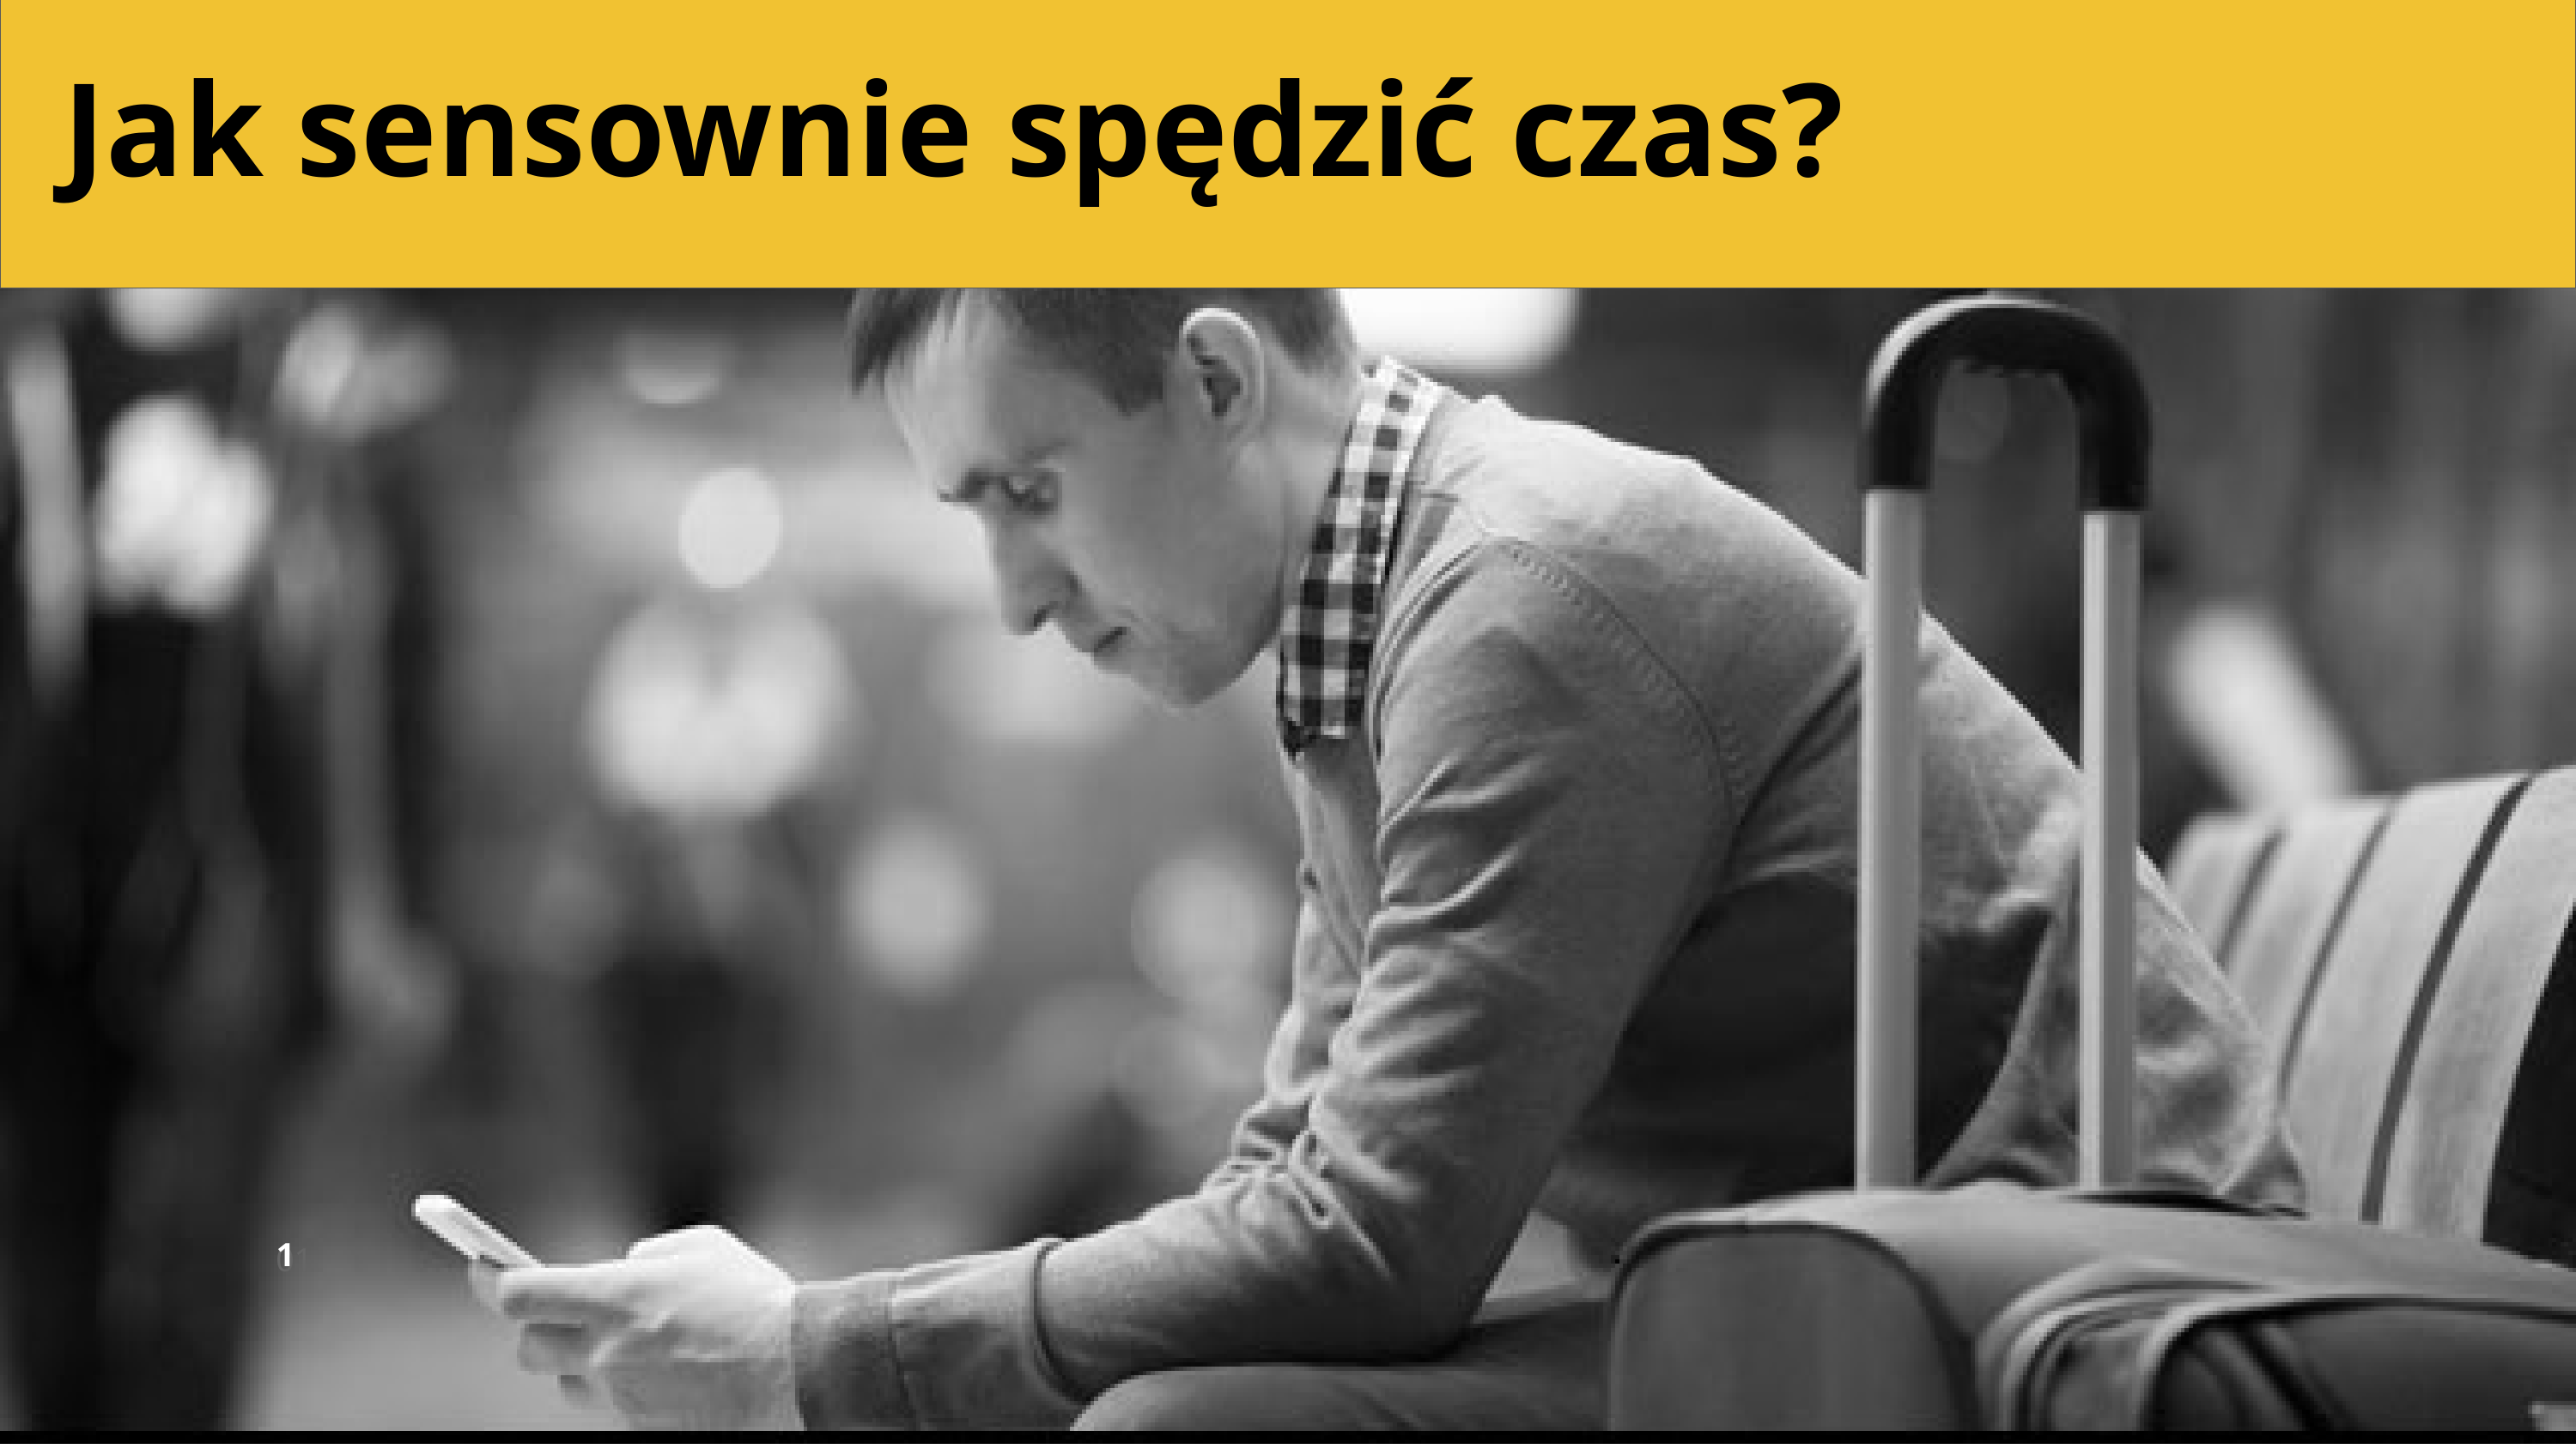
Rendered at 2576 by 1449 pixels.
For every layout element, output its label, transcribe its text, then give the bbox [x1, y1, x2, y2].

text_box Jak sensownie spędzić czas? [50, 34, 2049, 248]
text_box [0, 0, 2576, 288]
text_box 1 [263, 1221, 380, 1341]
text_box 01 [263, 1341, 379, 1346]
picture [0, 288, 2576, 1449]
